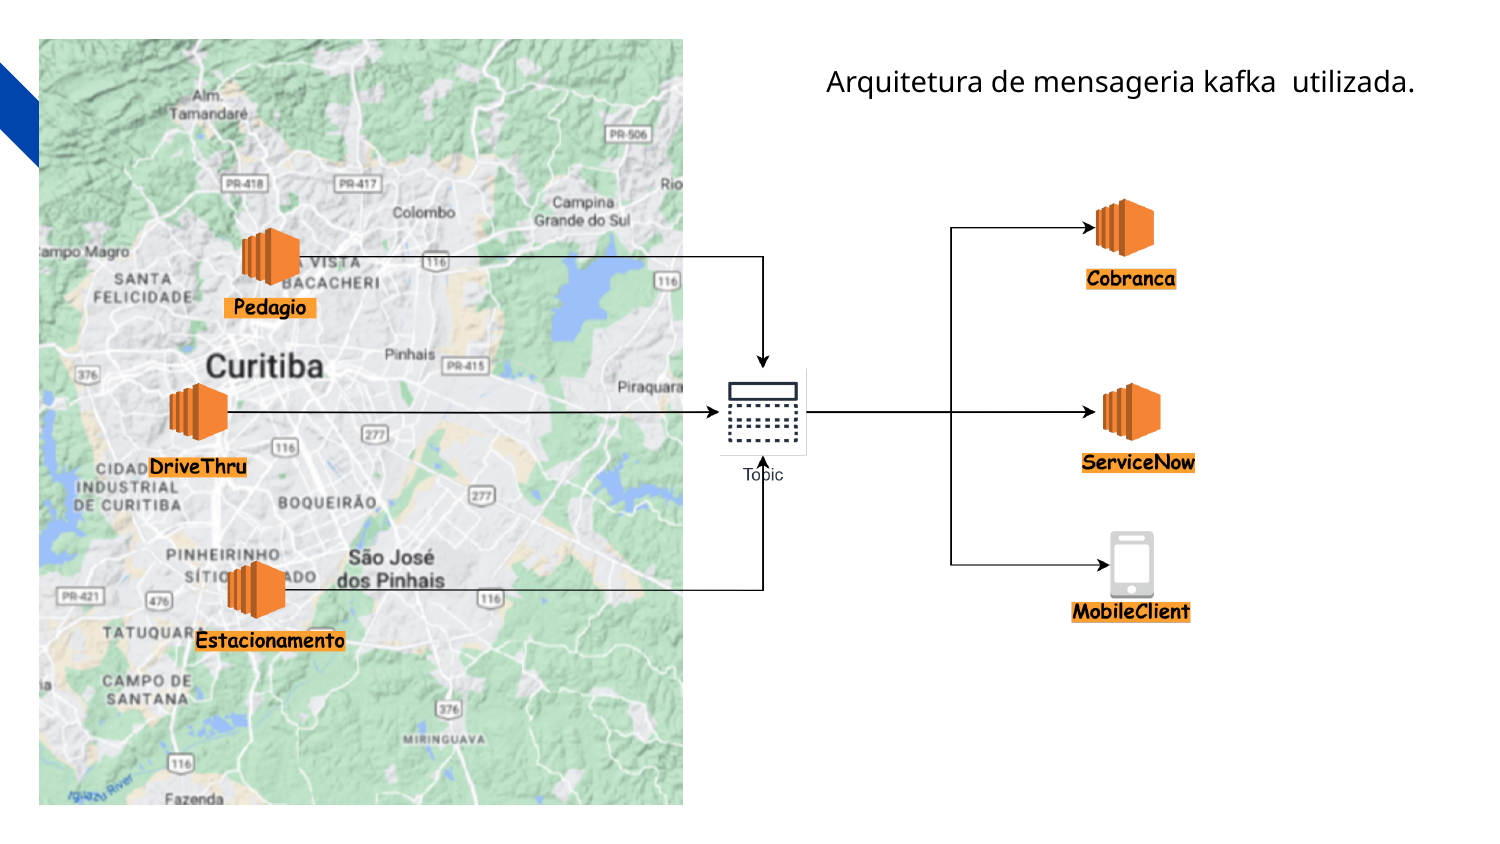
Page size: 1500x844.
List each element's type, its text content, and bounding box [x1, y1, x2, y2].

picture [24, 24, 1210, 819]
text_box Arquitetura de mensageria kafka utilizada. [1214, 48, 1500, 114]
